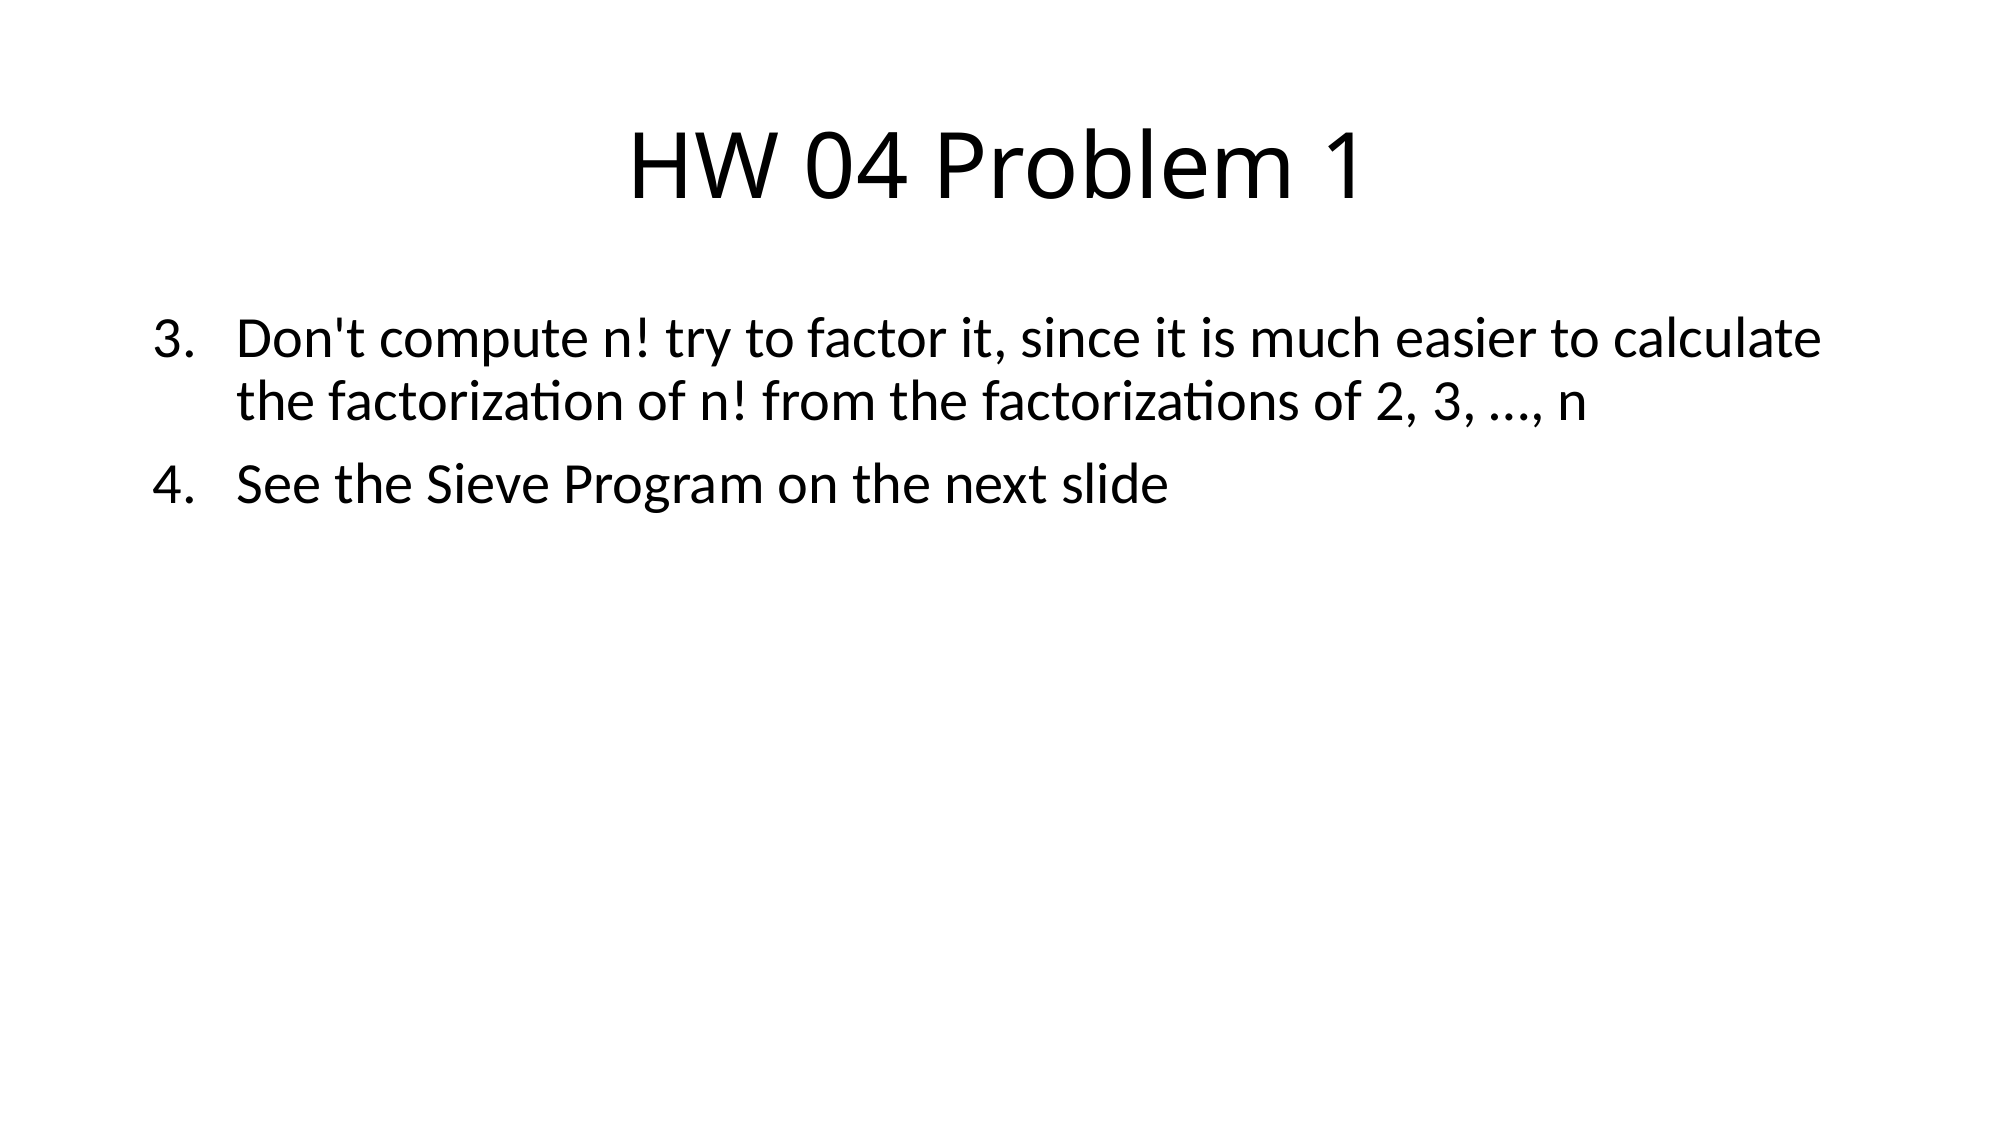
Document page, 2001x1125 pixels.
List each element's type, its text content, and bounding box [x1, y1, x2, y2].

title HW 04 Problem 1 [137, 59, 1863, 278]
list Don't compute n! try to factor it, since it is much easier to calculate the factorization of n! from the factorizations of 2, 3, …, n See the Sieve Program on the next slide [137, 299, 1863, 1014]
